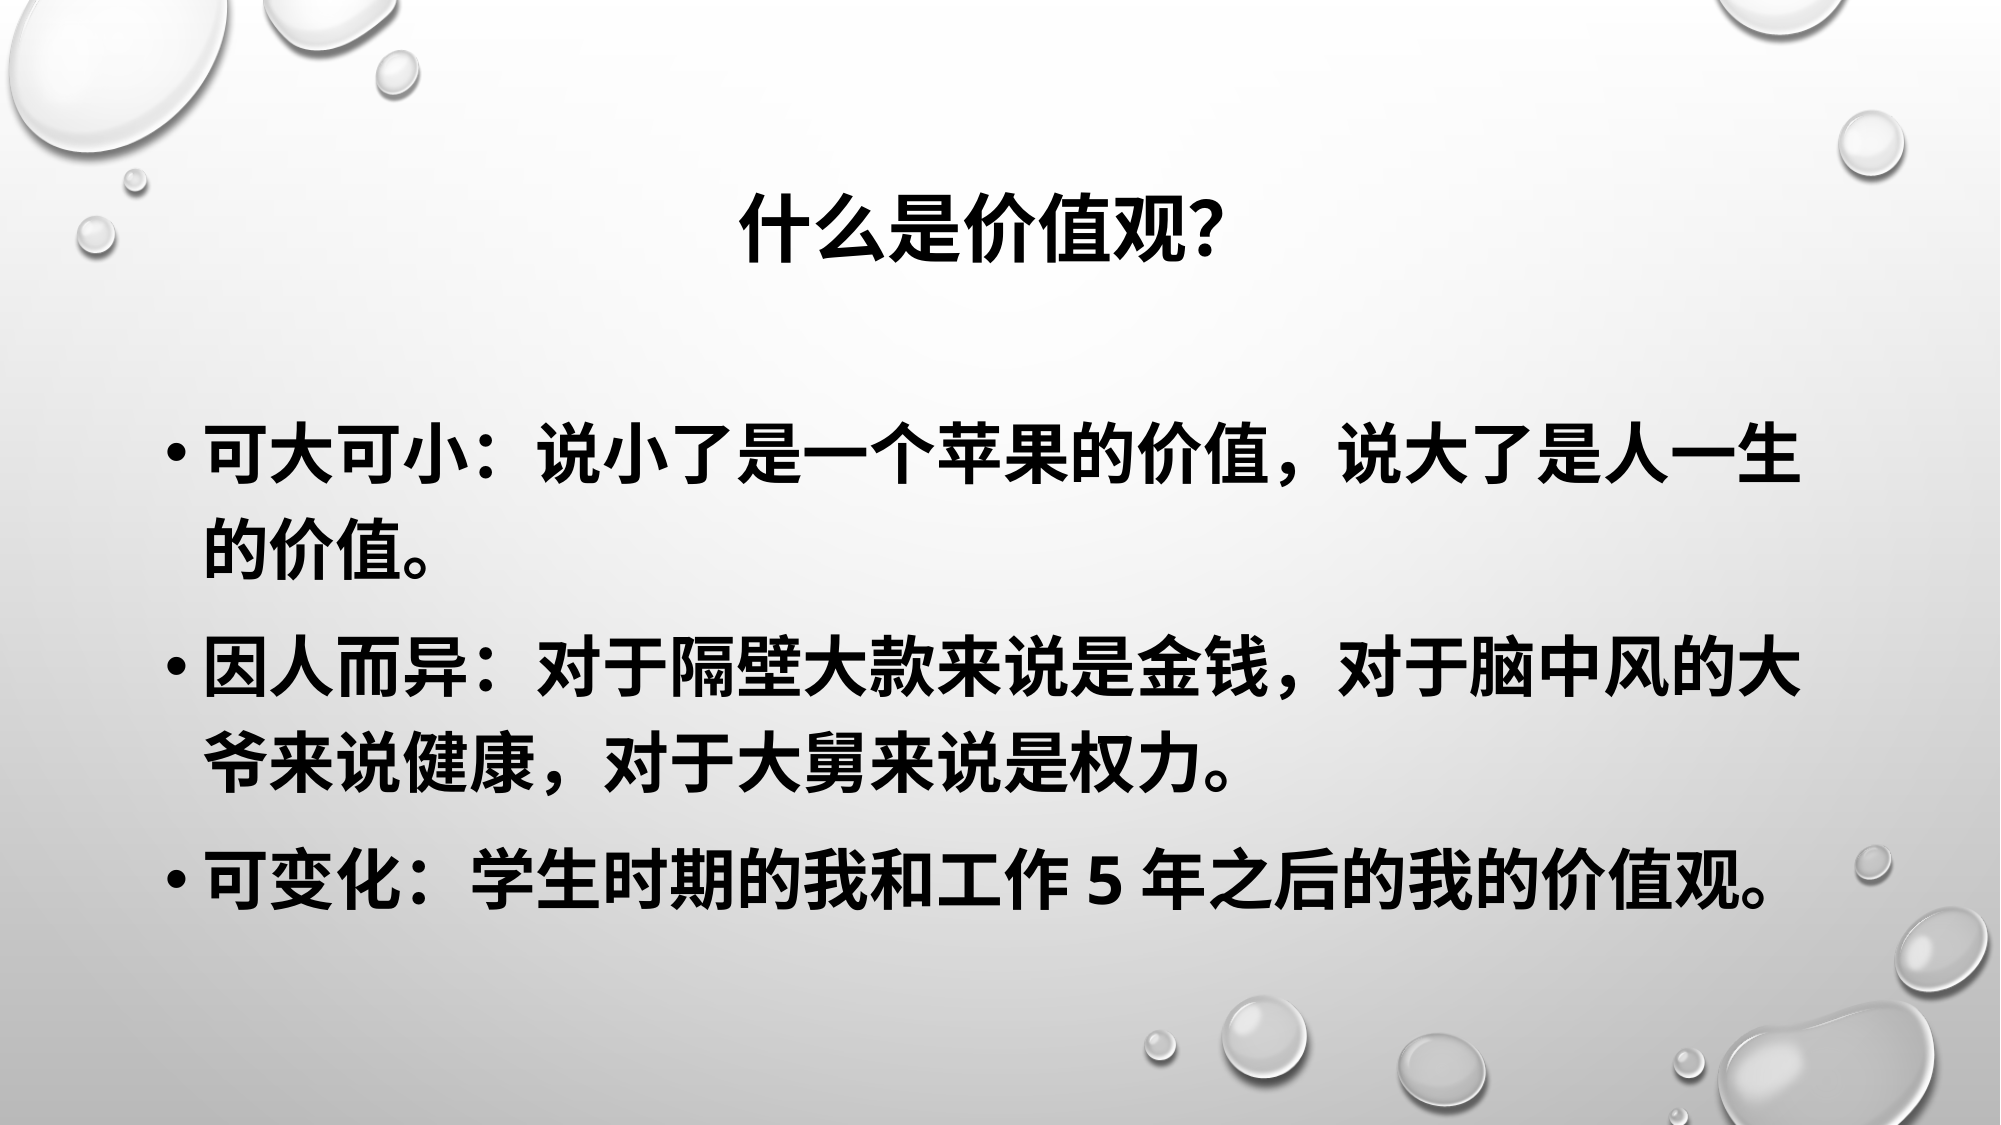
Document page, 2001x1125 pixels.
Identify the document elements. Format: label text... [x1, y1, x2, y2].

picture [0, 0, 2000, 1125]
title 什么是价值观？ [149, 101, 1851, 364]
list 可大可小：说小了是一个苹果的价值，说大了是人一生的价值。 因人而异：对于隔壁大款来说是金钱，对于脑中风的大爷来说健康，对于大舅来说是权力。 可变化：学生时期的我和工作5年之后的我的价值观。 [149, 388, 1850, 950]
